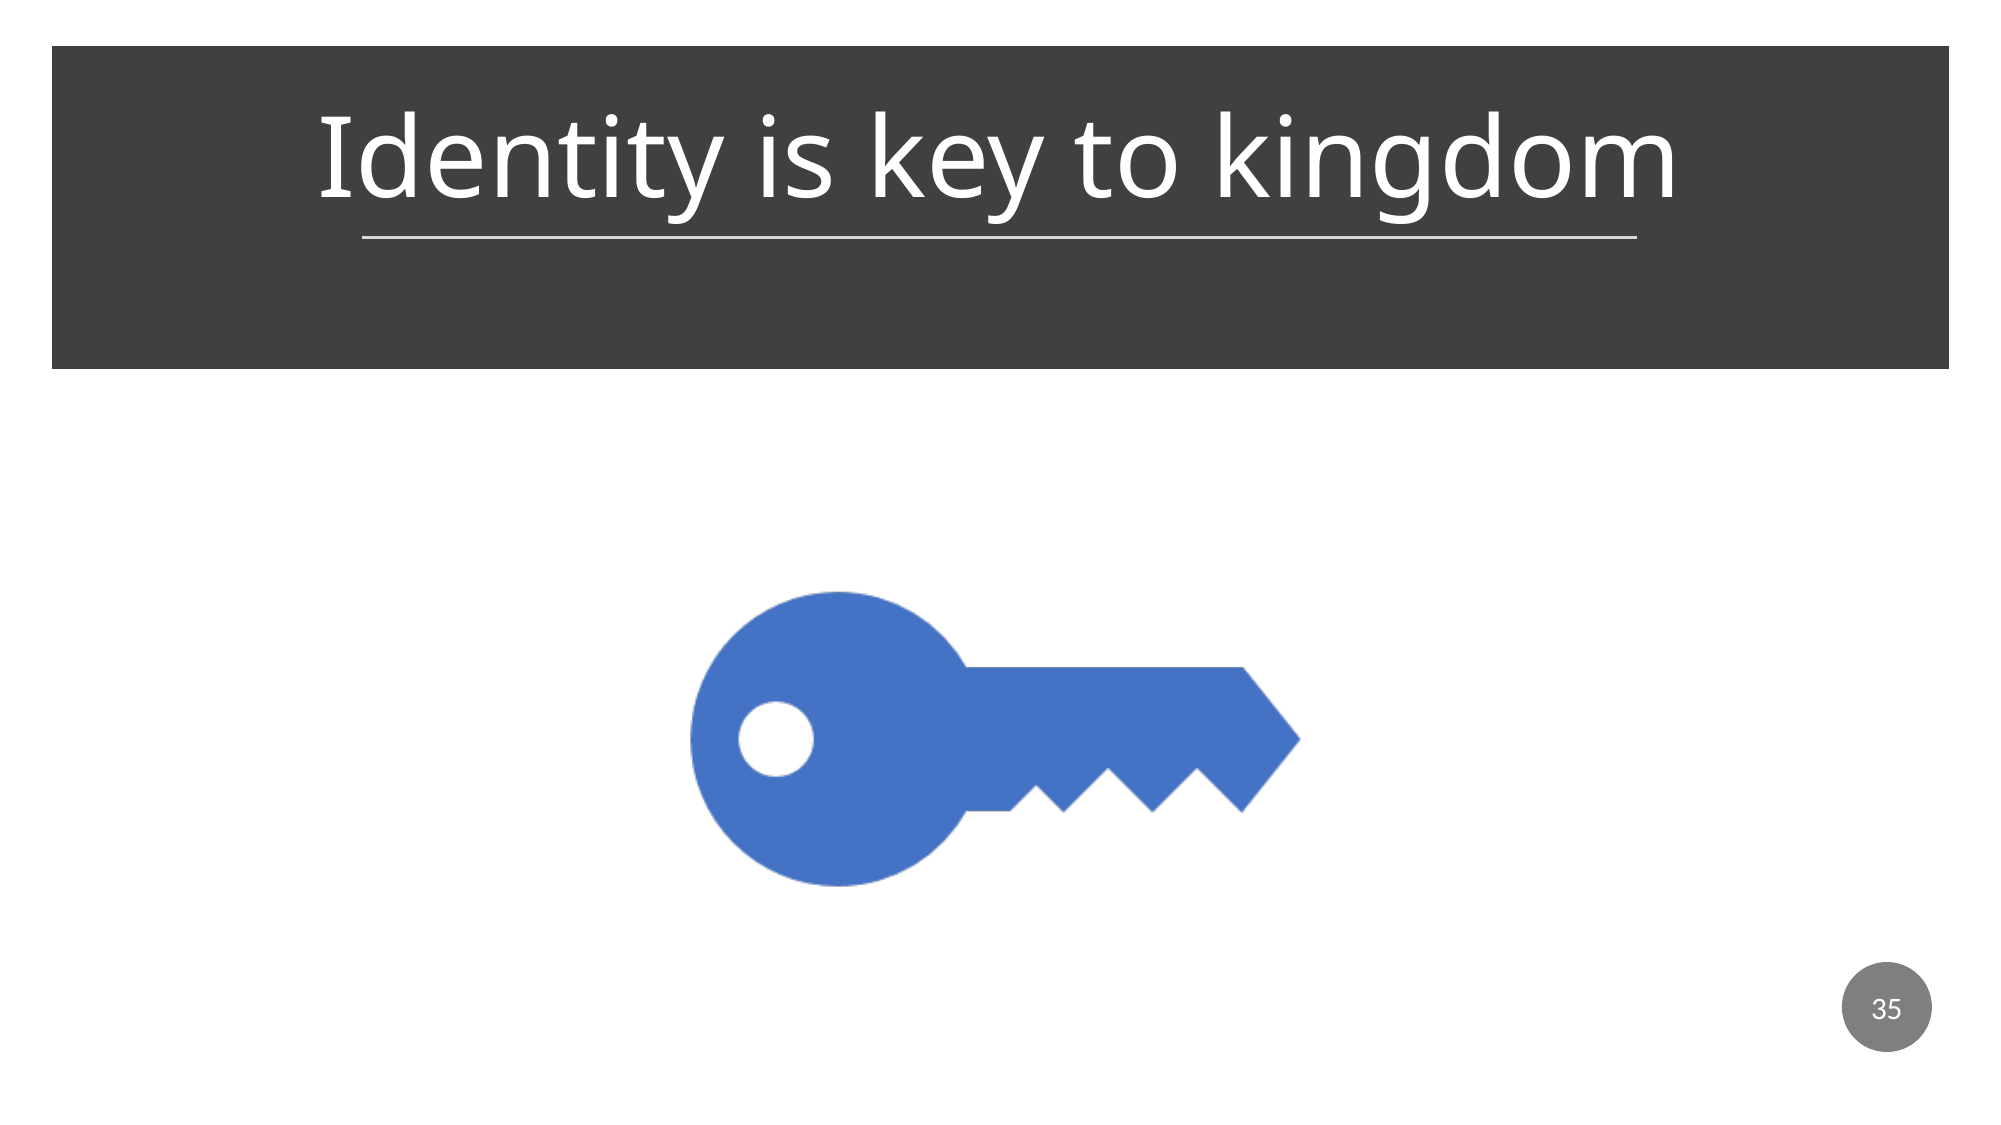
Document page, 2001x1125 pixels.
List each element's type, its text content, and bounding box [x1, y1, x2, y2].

title Identity is key to kingdom [86, 76, 1914, 230]
text_box [61, 55, 1939, 360]
picture [667, 411, 1324, 1068]
slide_number 35 [1841, 962, 1932, 1053]
